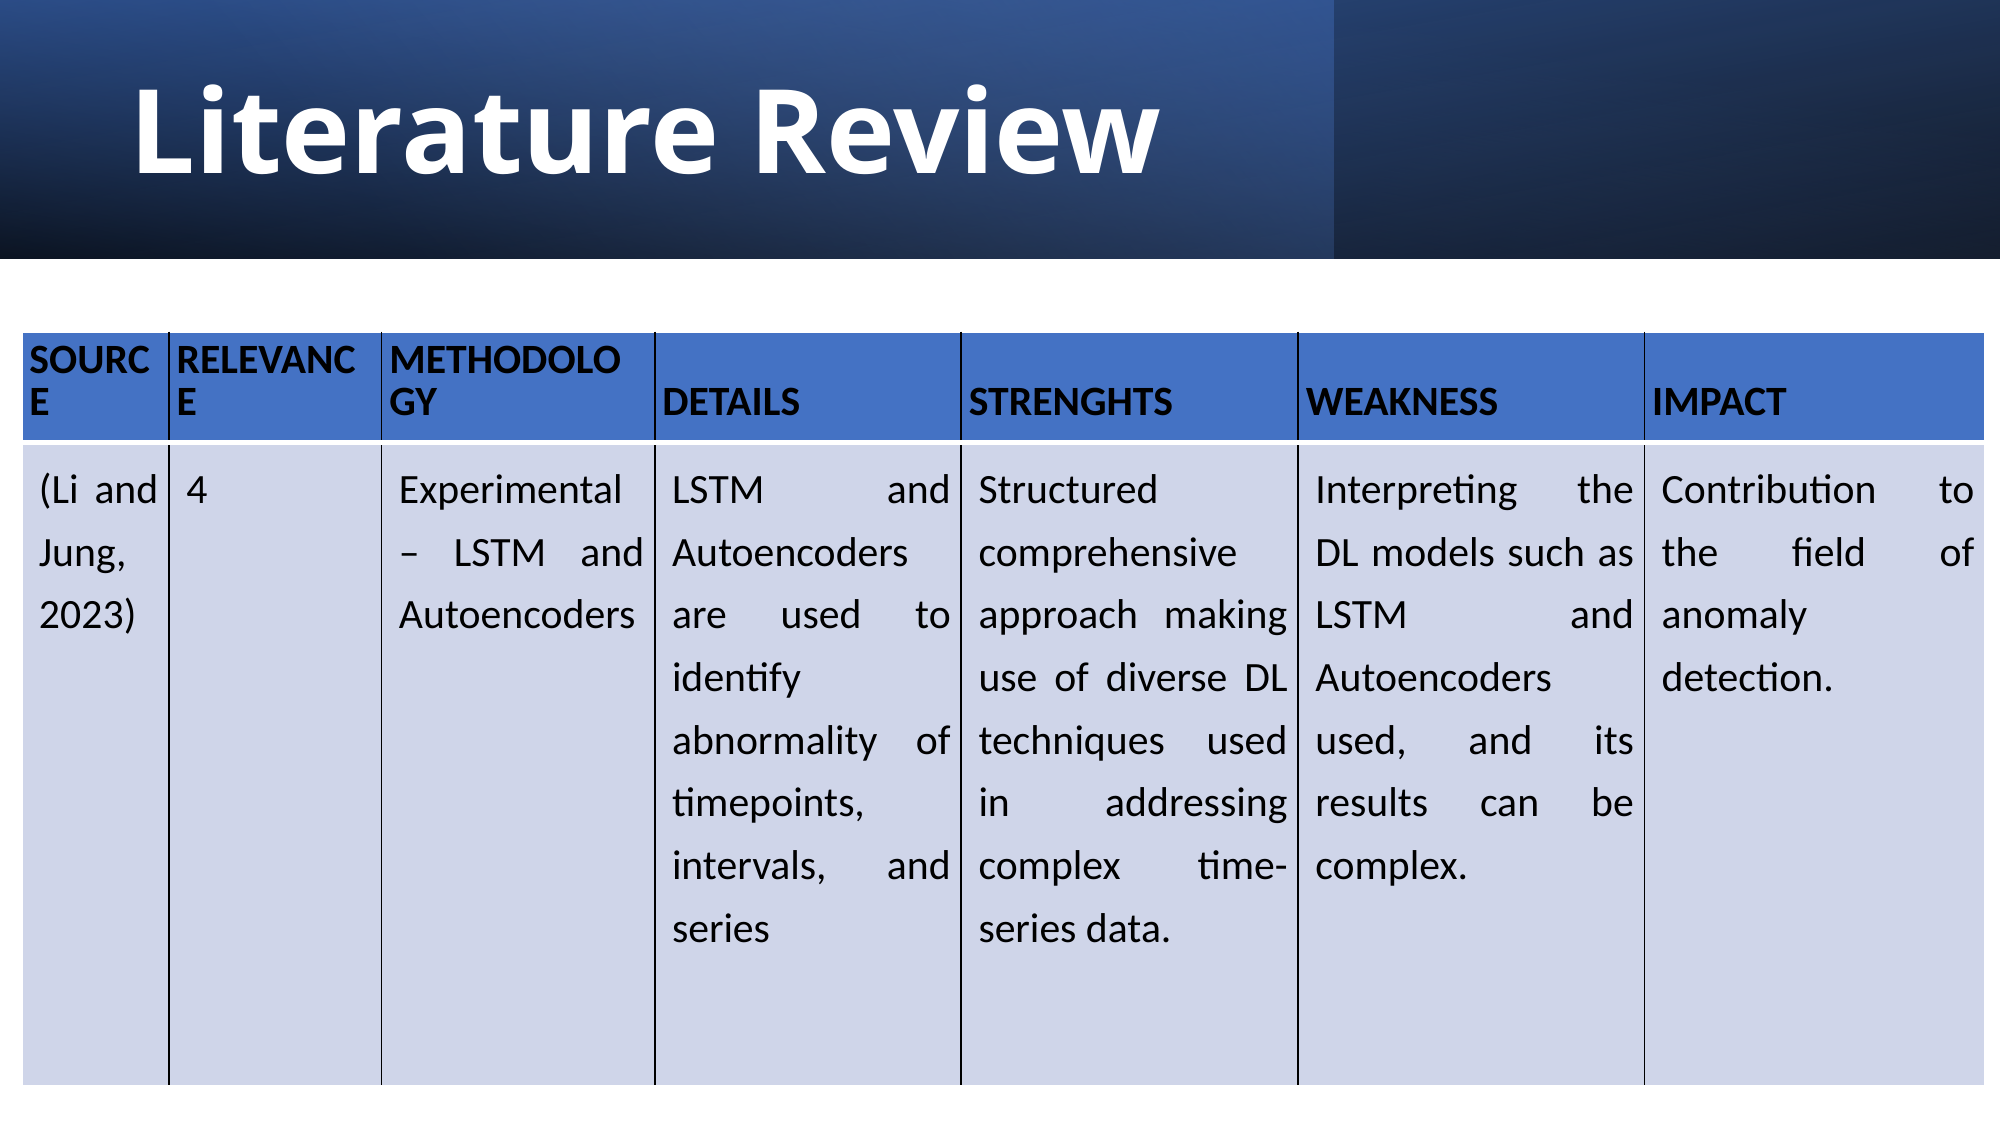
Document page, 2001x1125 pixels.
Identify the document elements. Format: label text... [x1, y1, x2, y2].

table_cell LSTM and Autoencoders are used to identify abnormality of timepoints, intervals, and series [656, 445, 960, 1085]
text_box [0, 260, 2000, 1125]
table_header STRENGHTS [962, 333, 1297, 440]
title Literature Review [114, 40, 1274, 231]
text_box [0, 0, 2000, 259]
table_header IMPACT [1645, 333, 1984, 440]
table_cell Experimental – LSTM and Autoencoders [382, 445, 654, 1085]
table_header DETAILS [656, 333, 960, 440]
table_cell 4 [170, 445, 381, 1085]
table_cell Structured comprehensive approach making use of diverse DL techniques used in addressing complex time-series data. [962, 445, 1297, 1085]
table_cell Contribution to the field of anomaly detection. [1645, 445, 1984, 1085]
table_header WEAKNESS [1299, 333, 1644, 440]
table_cell Interpreting the DL models such as LSTM and Autoencoders used, and its results can be complex. [1299, 445, 1644, 1085]
table_header RELEVANCE [170, 333, 381, 440]
table_cell (Li and Jung, 2023) [23, 445, 168, 1085]
table_header METHODOLOGY [382, 333, 654, 440]
table_header SOURCE [23, 333, 168, 440]
